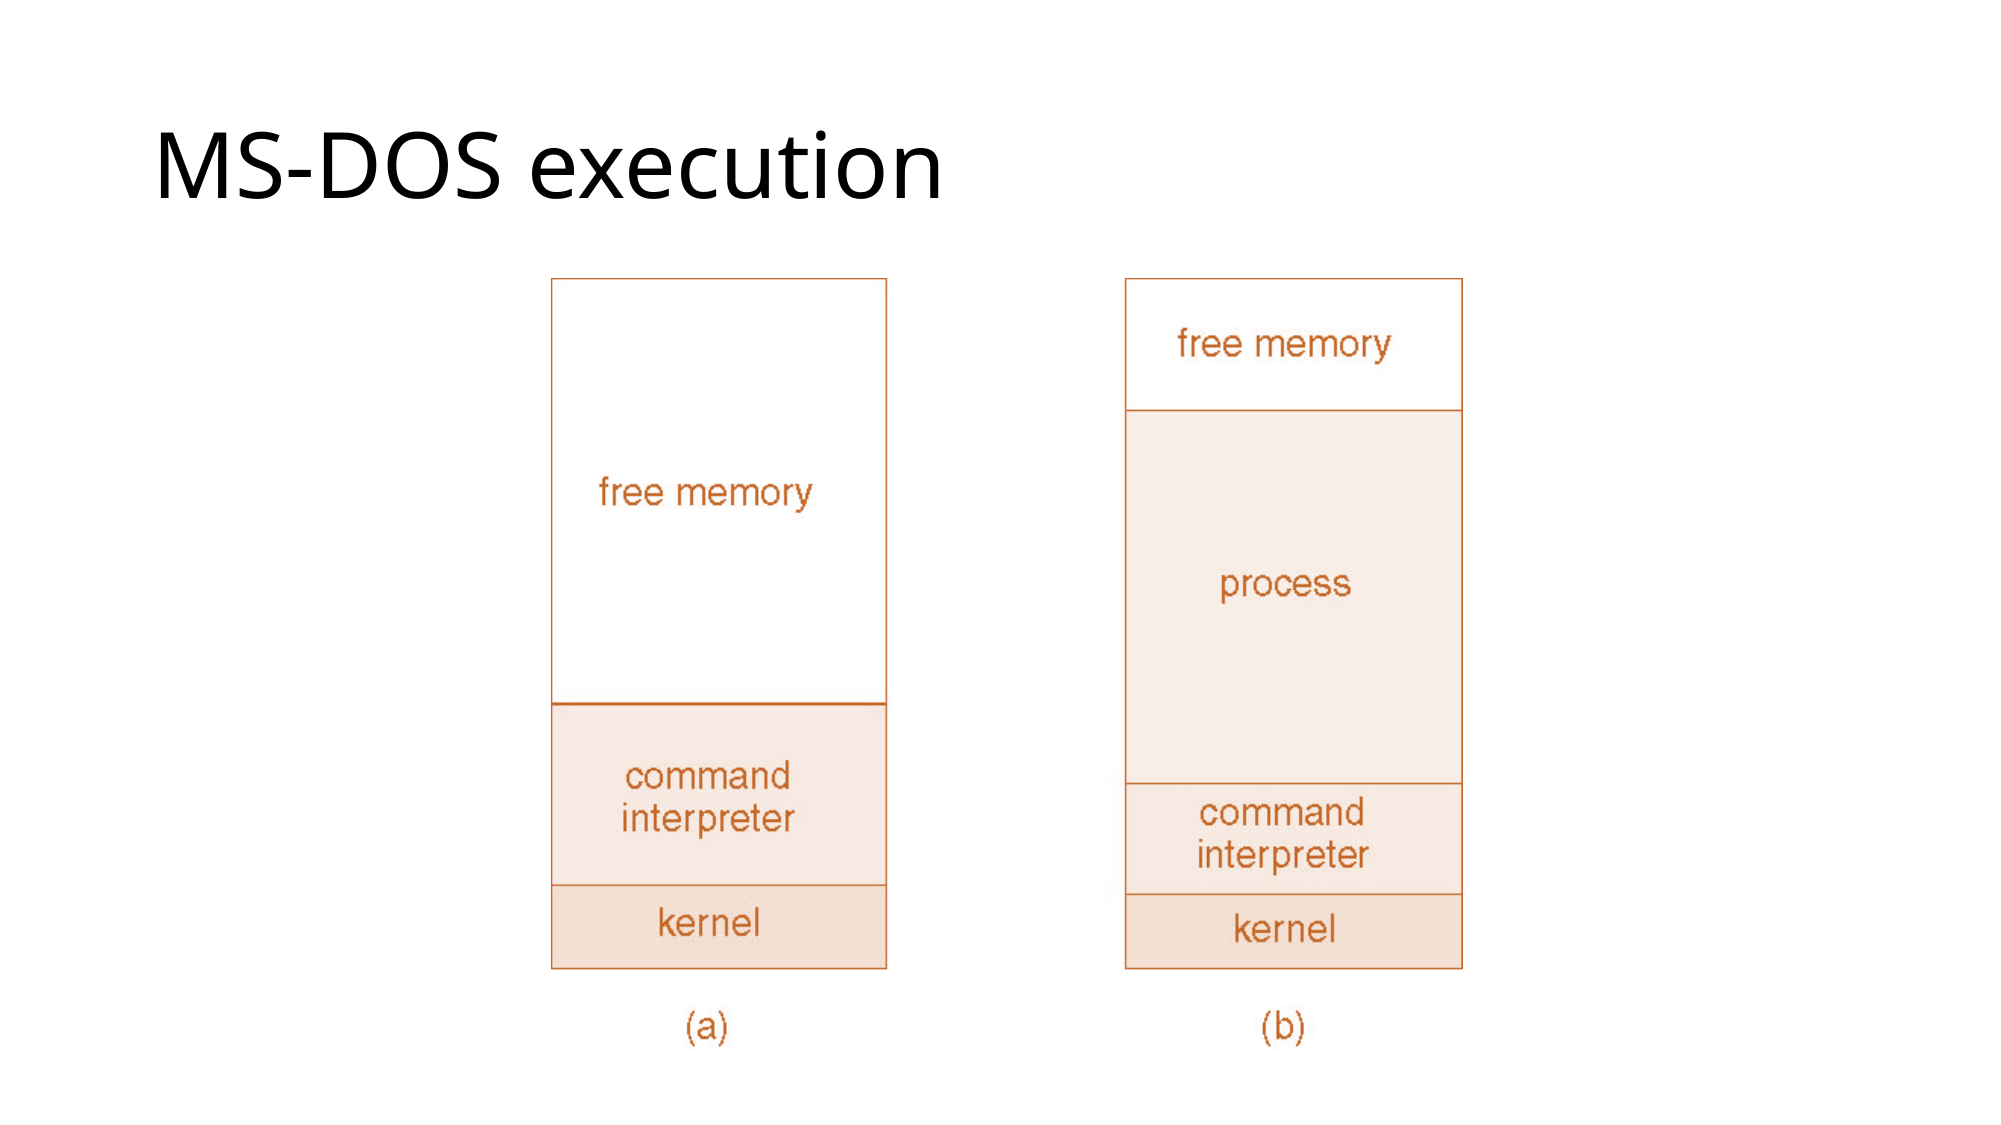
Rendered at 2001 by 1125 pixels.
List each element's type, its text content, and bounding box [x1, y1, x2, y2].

title MS-DOS execution [137, 59, 1863, 278]
picture [551, 278, 1463, 1050]
